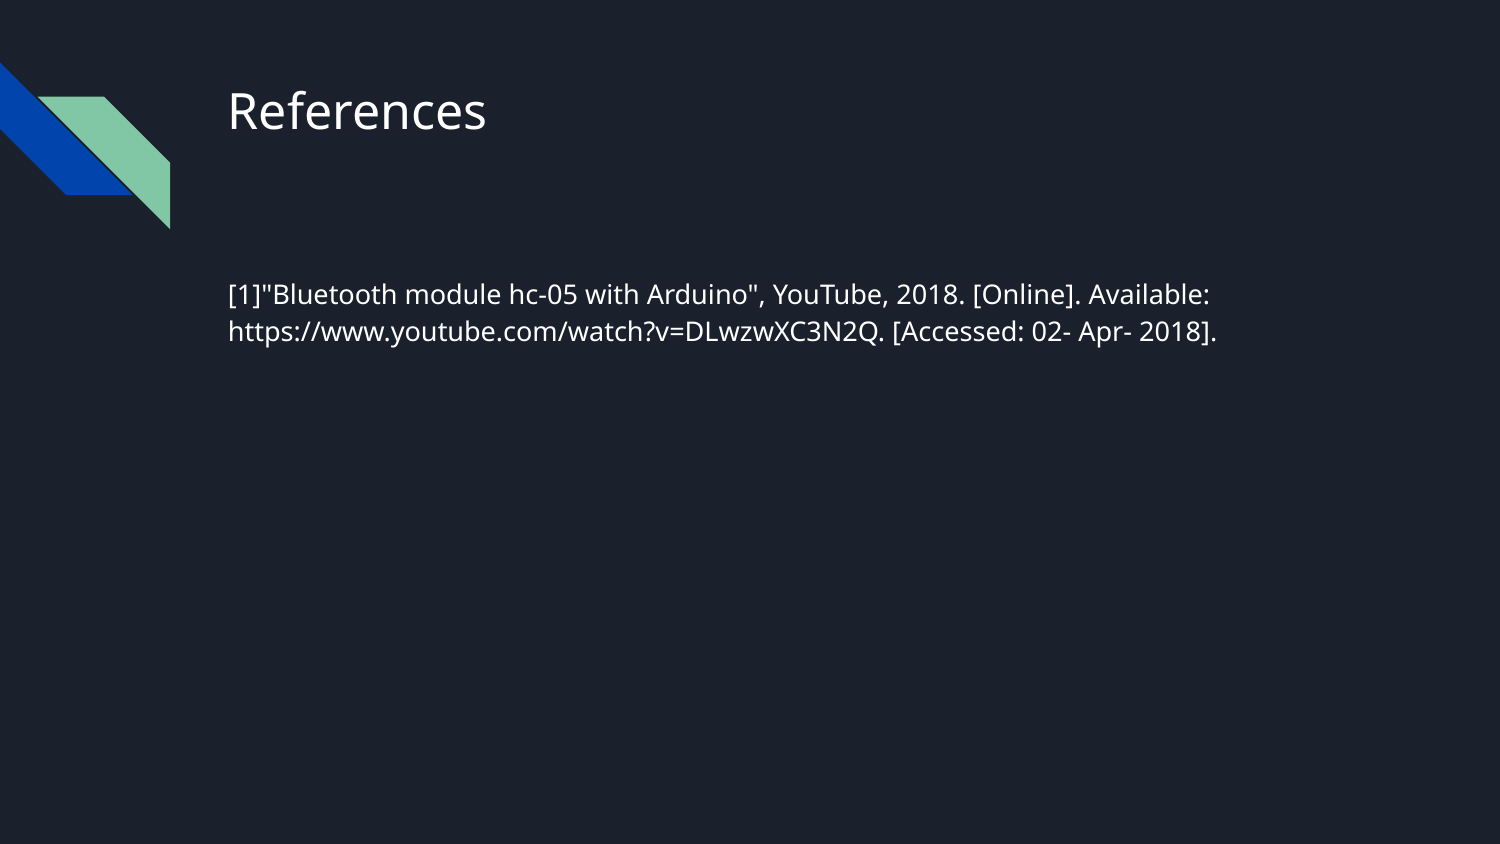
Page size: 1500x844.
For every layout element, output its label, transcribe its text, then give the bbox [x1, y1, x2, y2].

title References [212, 64, 1368, 215]
list [1]"Bluetooth module hc-05 with Arduino", YouTube, 2018. [Online]. Available: https://www.youtube.com/watch?v=DLwzwXC3N2Q. [Accessed: 02- Apr- 2018]. [212, 257, 1368, 735]
